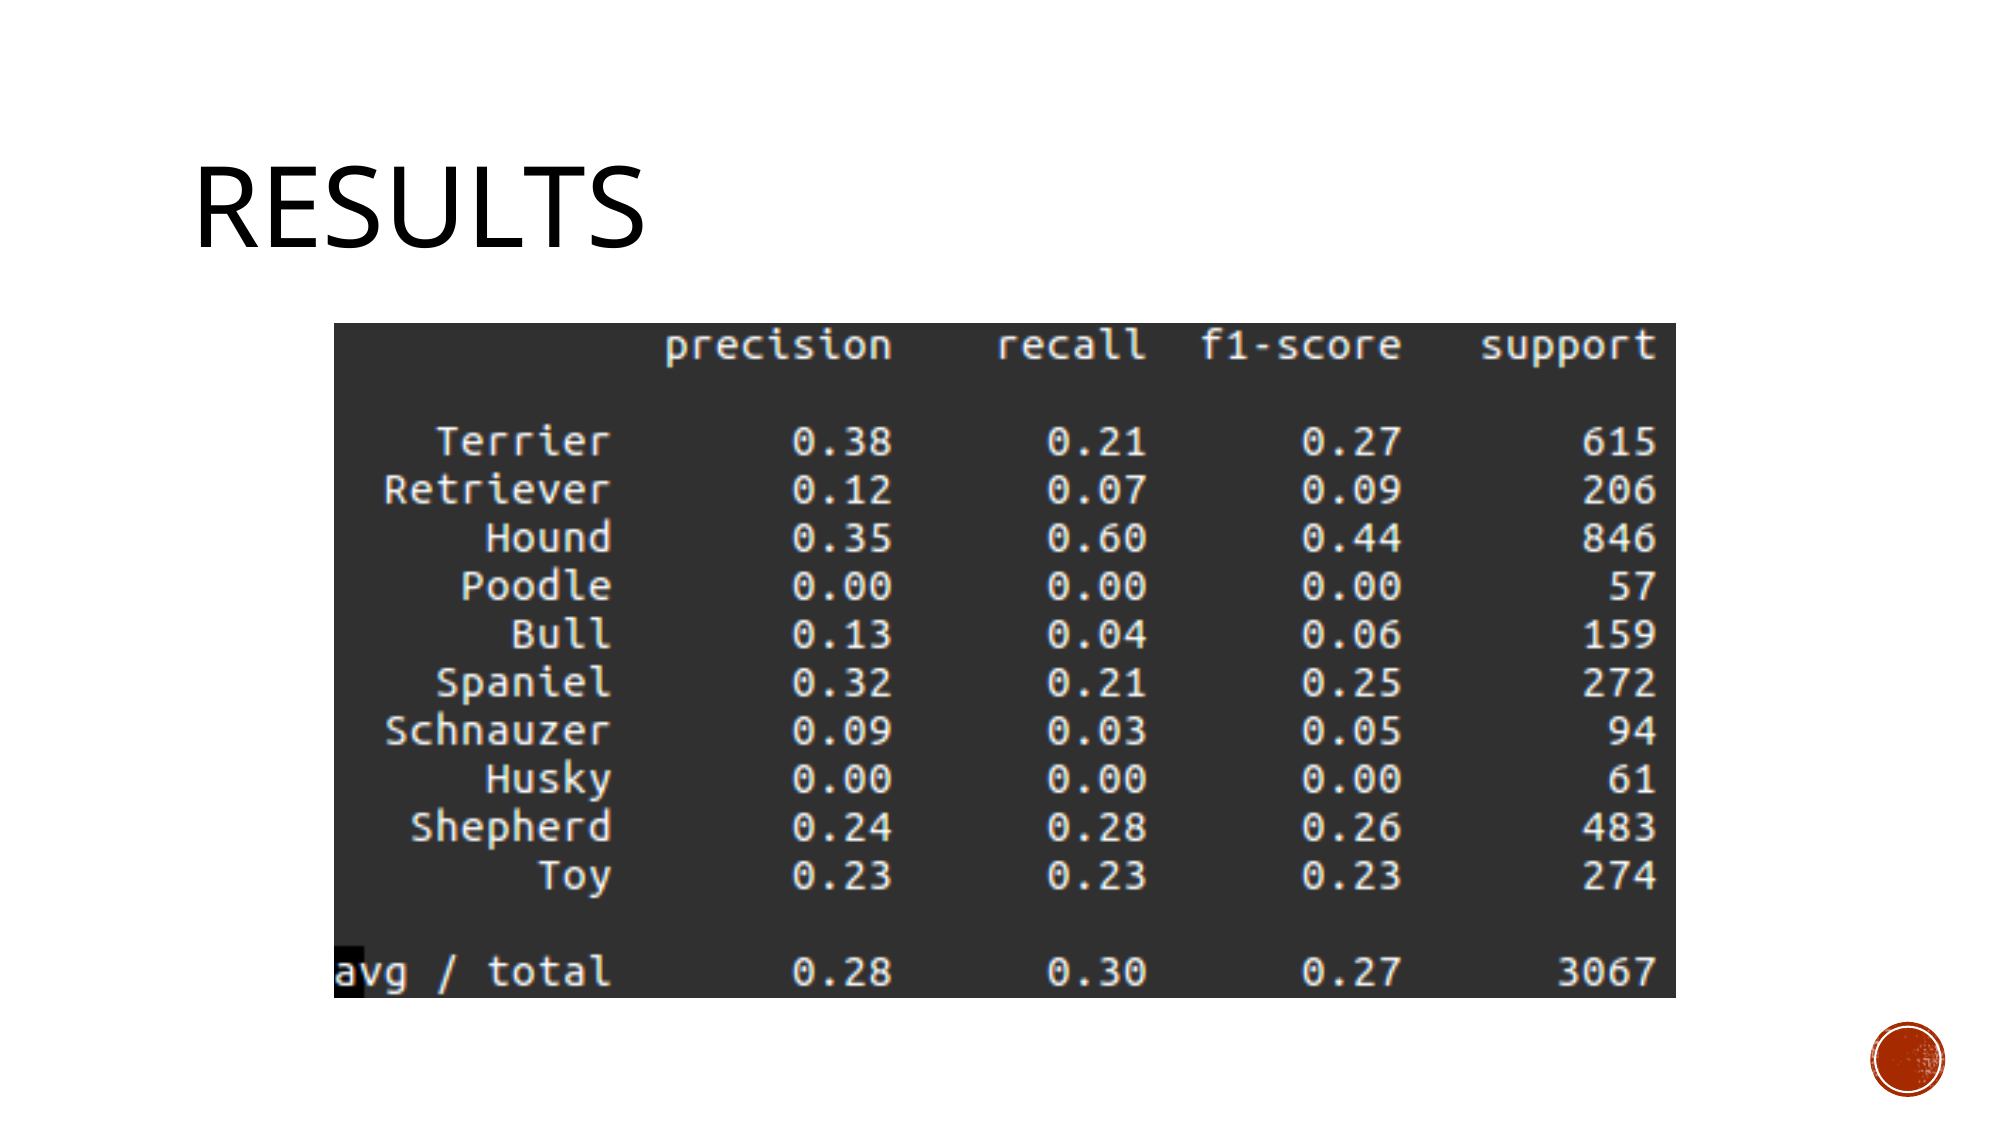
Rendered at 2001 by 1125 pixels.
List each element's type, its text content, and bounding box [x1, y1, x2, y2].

picture [334, 325, 1676, 998]
title results [175, 79, 1826, 344]
